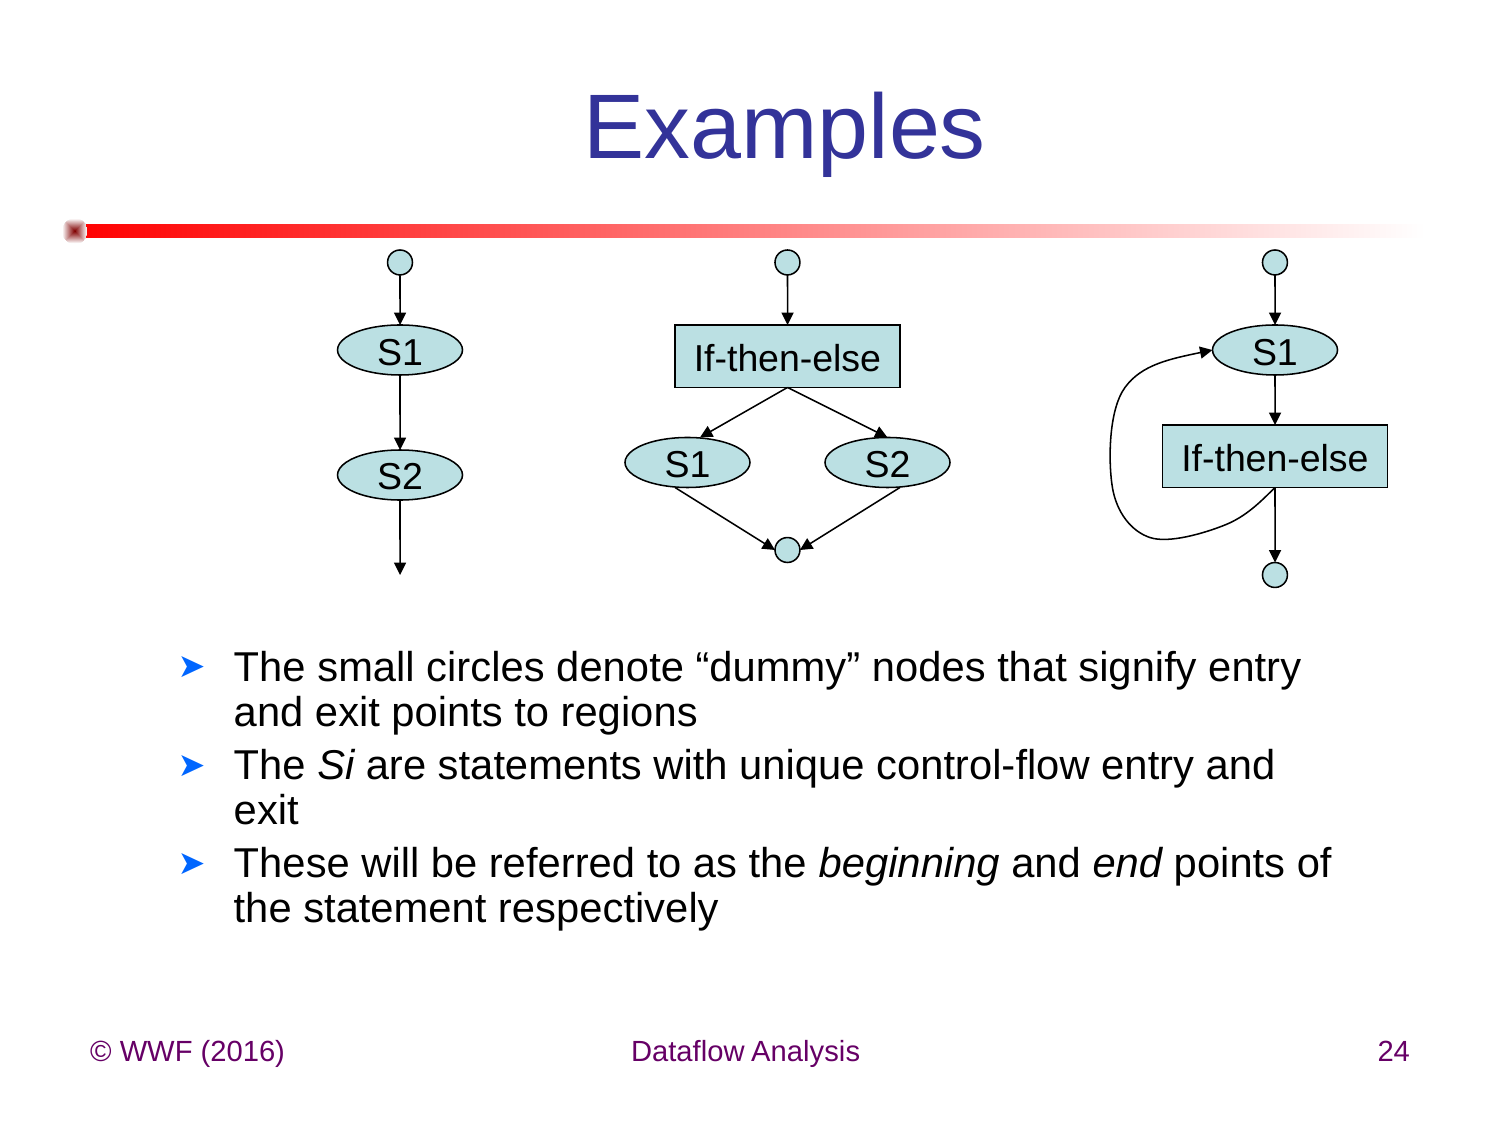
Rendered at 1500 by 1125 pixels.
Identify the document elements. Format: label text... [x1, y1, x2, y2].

text_box [774, 537, 800, 563]
text_box [1268, 488, 1282, 562]
text_box S1 [1212, 324, 1338, 375]
text_box [674, 487, 775, 550]
text_box [787, 387, 888, 438]
text_box S2 [337, 450, 463, 501]
text_box S2 [825, 437, 951, 488]
list The small circles denote “dummy” nodes that signify entry and exit points to regions The Si are statements with unique control-flow entry and exit These will be referred to as the beginning and end points of the statement respectively [162, 637, 1366, 1026]
slide_number 24 [1074, 1024, 1425, 1103]
text_box [800, 487, 901, 550]
text_box [781, 274, 794, 324]
text_box [1268, 374, 1282, 424]
text_box If-then-else [674, 324, 900, 388]
text_box [1262, 562, 1288, 588]
slide_number © WWF (2016) [75, 1024, 425, 1103]
text_box [774, 249, 800, 275]
text_box [1268, 274, 1282, 325]
text_box S1 [337, 324, 463, 375]
text_box [393, 499, 407, 575]
text_box [393, 274, 407, 325]
footer Dataflow Analysis [512, 1026, 988, 1103]
text_box [699, 387, 787, 438]
text_box [1110, 346, 1276, 540]
text_box [1262, 249, 1288, 275]
title Examples [174, 82, 1396, 162]
text_box [393, 374, 407, 451]
text_box If-then-else [1247, 424, 1388, 488]
text_box [387, 249, 413, 275]
text_box S1 [624, 437, 751, 488]
